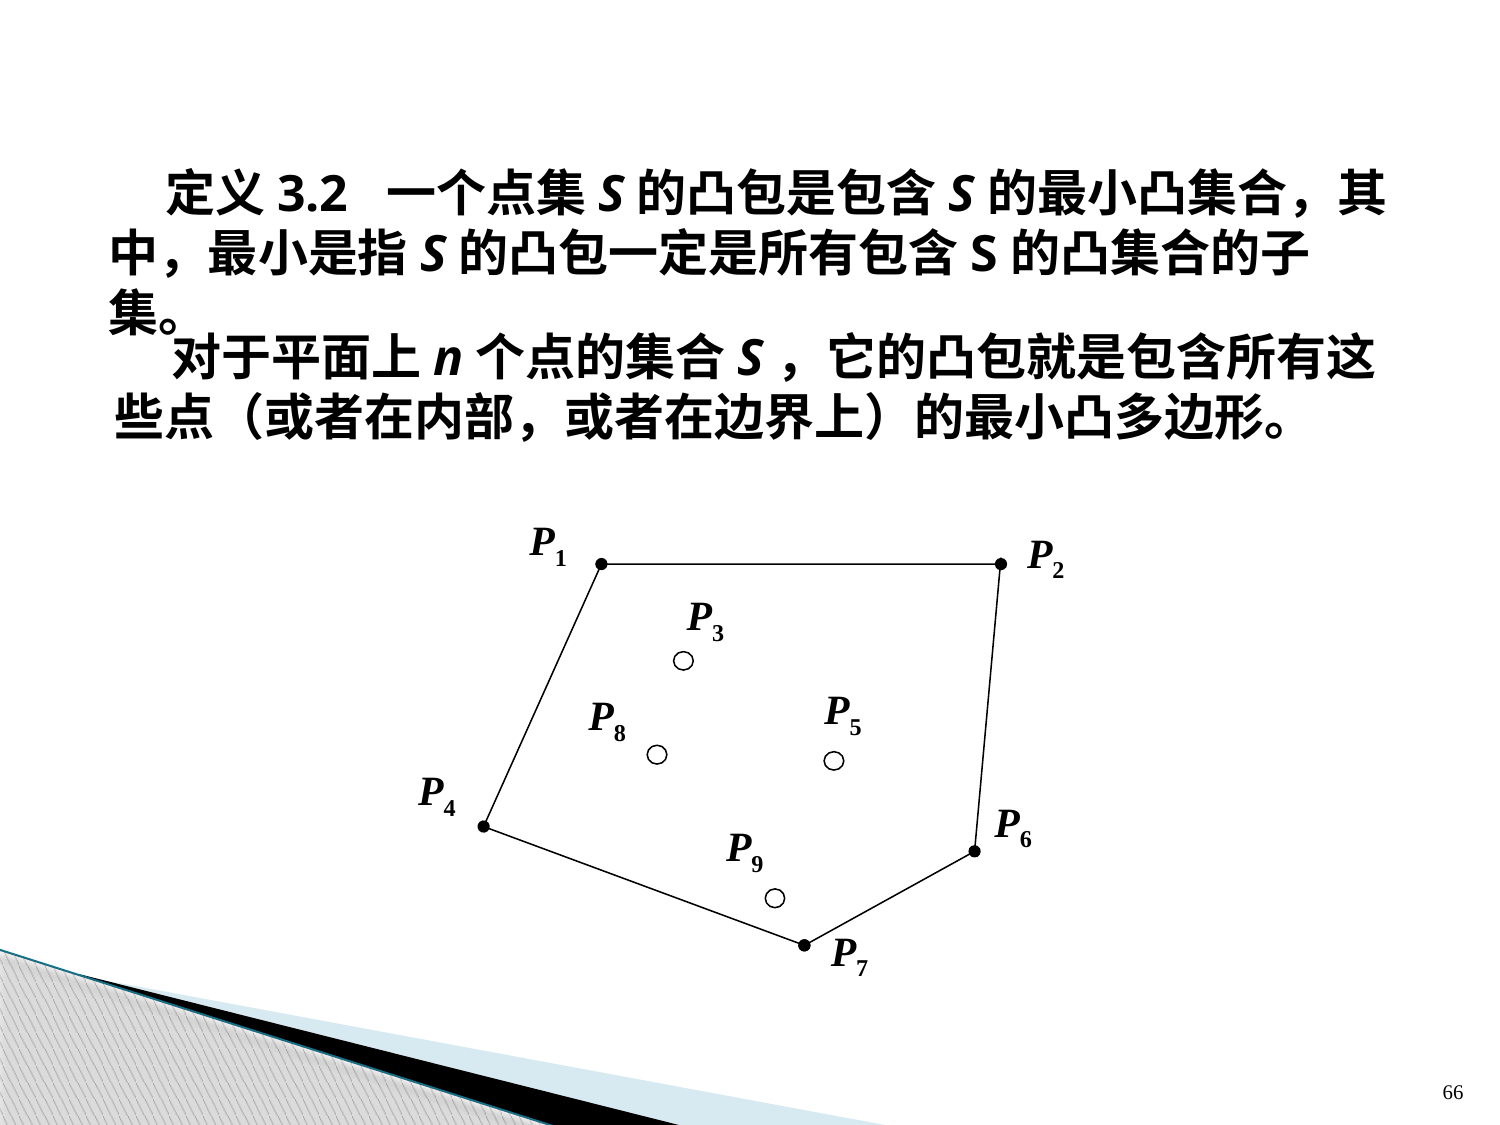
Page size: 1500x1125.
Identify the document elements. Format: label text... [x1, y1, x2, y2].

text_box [417, 513, 1080, 971]
text_box 对于平面上n个点的集合S，它的凸包就是包含所有这些点（或者在内部，或者在边界上）的最小凸多边形。 [99, 317, 1413, 453]
text_box 定义3.2 一个点集S的凸包是包含S的最小凸集合，其中，最小是指S的凸包一定是所有包含S的凸集合的子集。 [93, 154, 1415, 350]
slide_number 66 [1418, 1051, 1479, 1112]
